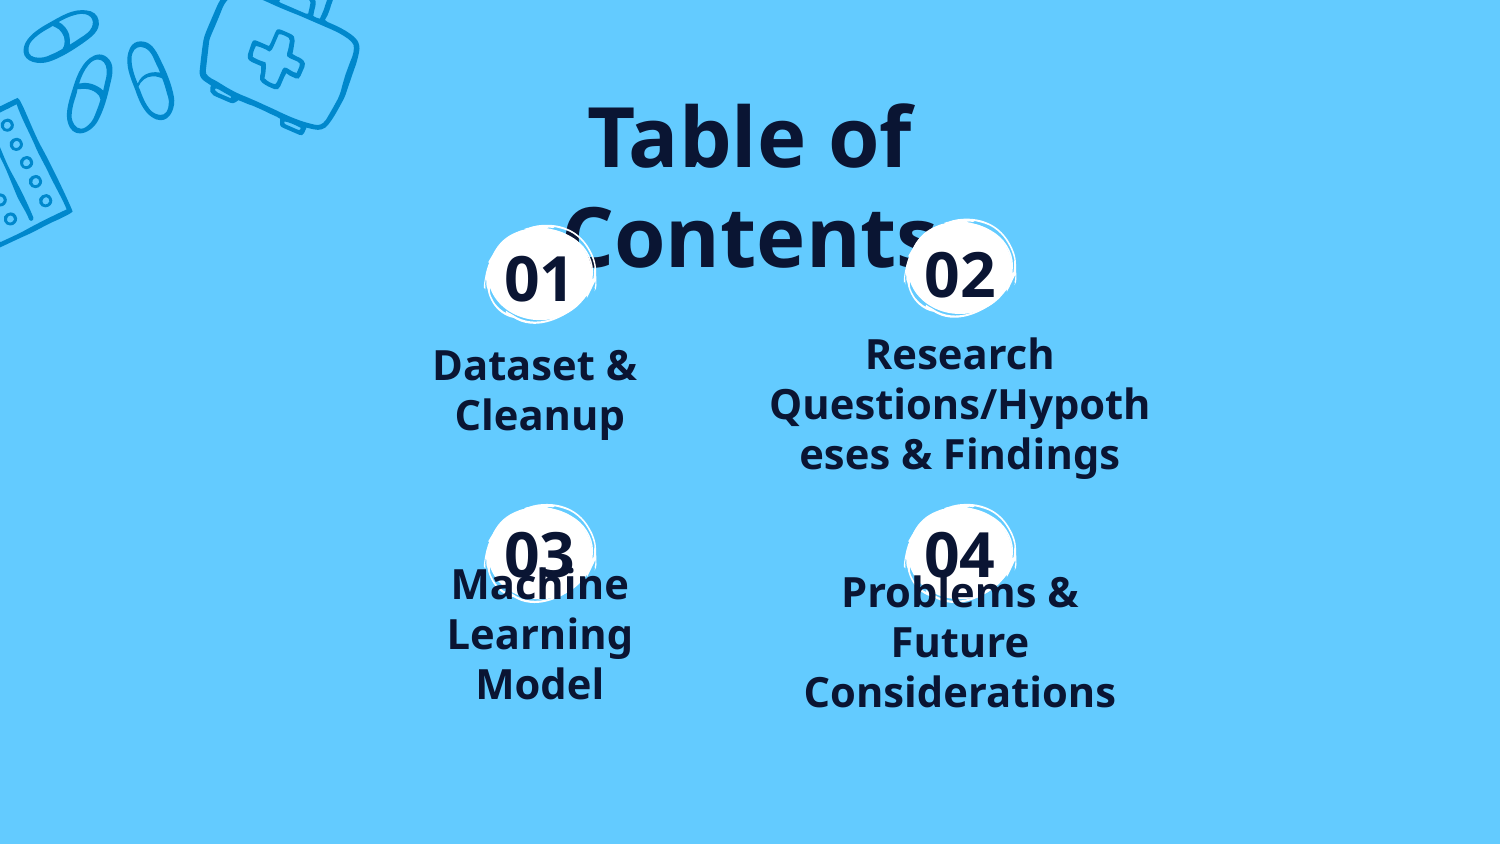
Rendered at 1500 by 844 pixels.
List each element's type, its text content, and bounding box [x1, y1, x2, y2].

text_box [483, 503, 597, 604]
title Table of Contents [390, 69, 1110, 175]
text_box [483, 224, 597, 325]
title 02 [1022, 235, 1029, 309]
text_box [903, 503, 1017, 604]
title 04 [1022, 516, 1028, 590]
title 02 [892, 235, 898, 309]
subtitle Machine Learning Model [365, 649, 715, 723]
title 03 [471, 515, 478, 590]
subtitle Research Questions/Hypotheses & Findings [746, 420, 1173, 494]
title 03 [602, 515, 608, 590]
title 01 [602, 240, 608, 314]
subtitle Dataset & Cleanup [365, 380, 715, 454]
subtitle Problems & Future Considerations [785, 657, 1135, 731]
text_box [903, 218, 1017, 318]
title 01 [471, 240, 478, 314]
title 04 [891, 516, 898, 590]
